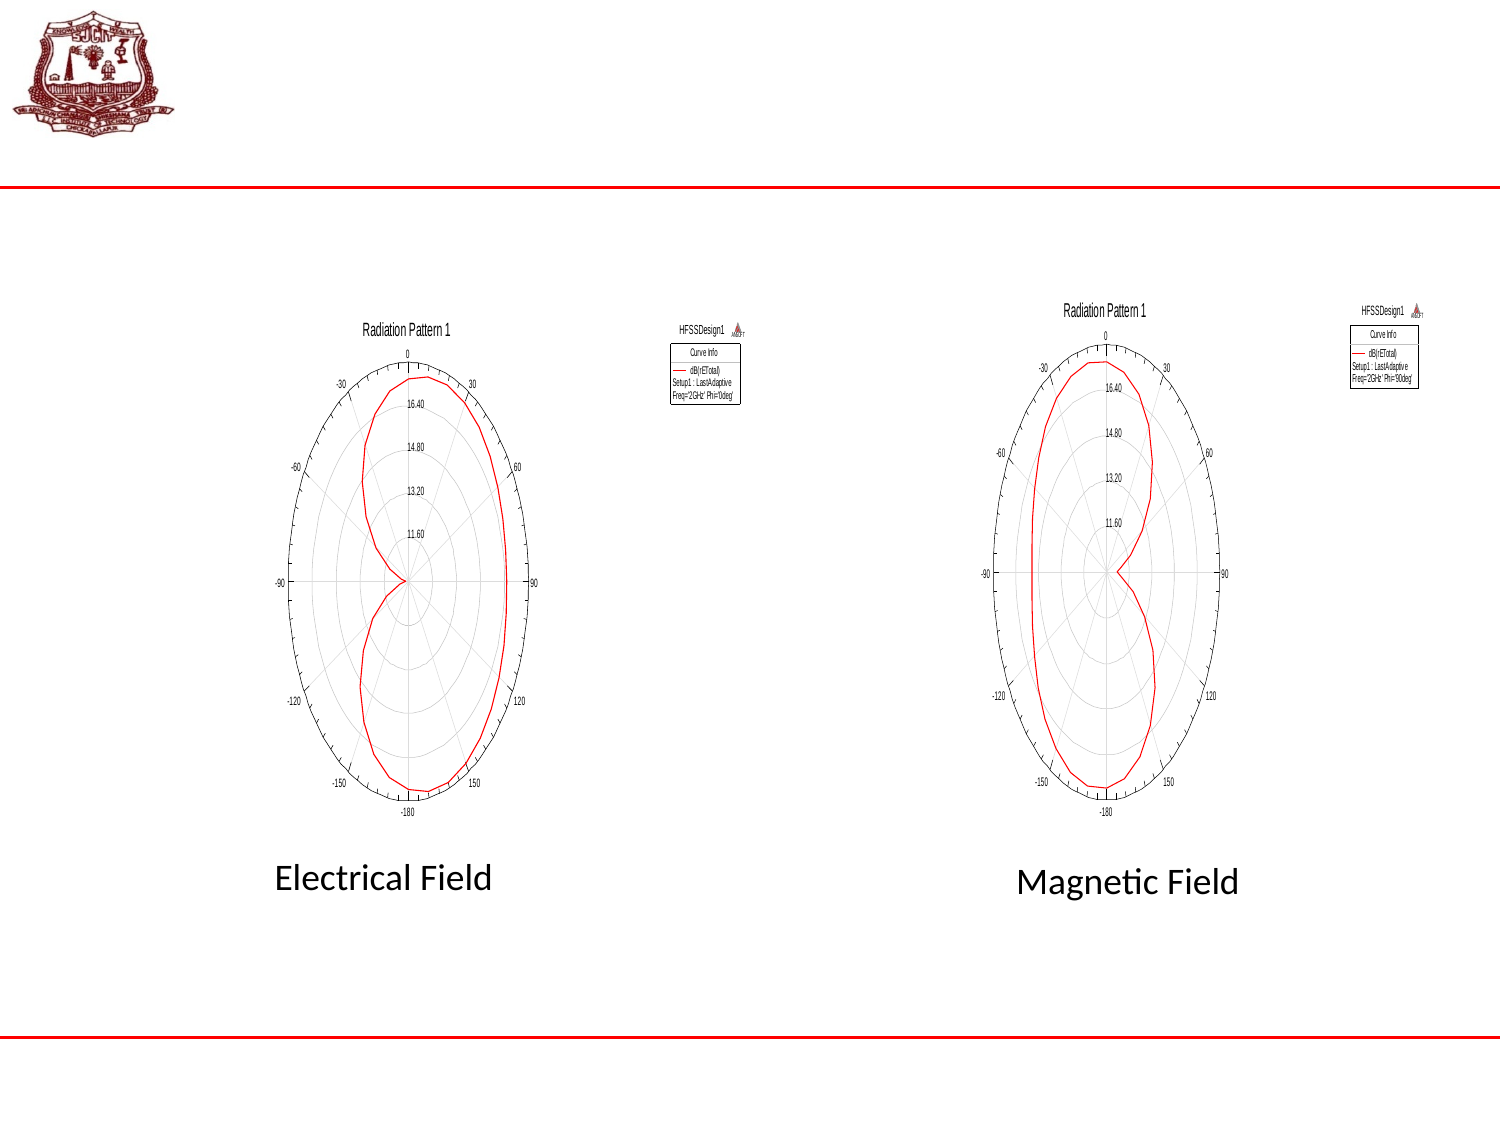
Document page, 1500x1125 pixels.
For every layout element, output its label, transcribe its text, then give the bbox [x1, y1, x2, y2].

picture [785, 300, 1429, 825]
text_box Electrical Field [147, 845, 621, 906]
picture [67, 319, 750, 825]
text_box Magnetic Field [891, 849, 1365, 910]
picture [12, 9, 175, 138]
